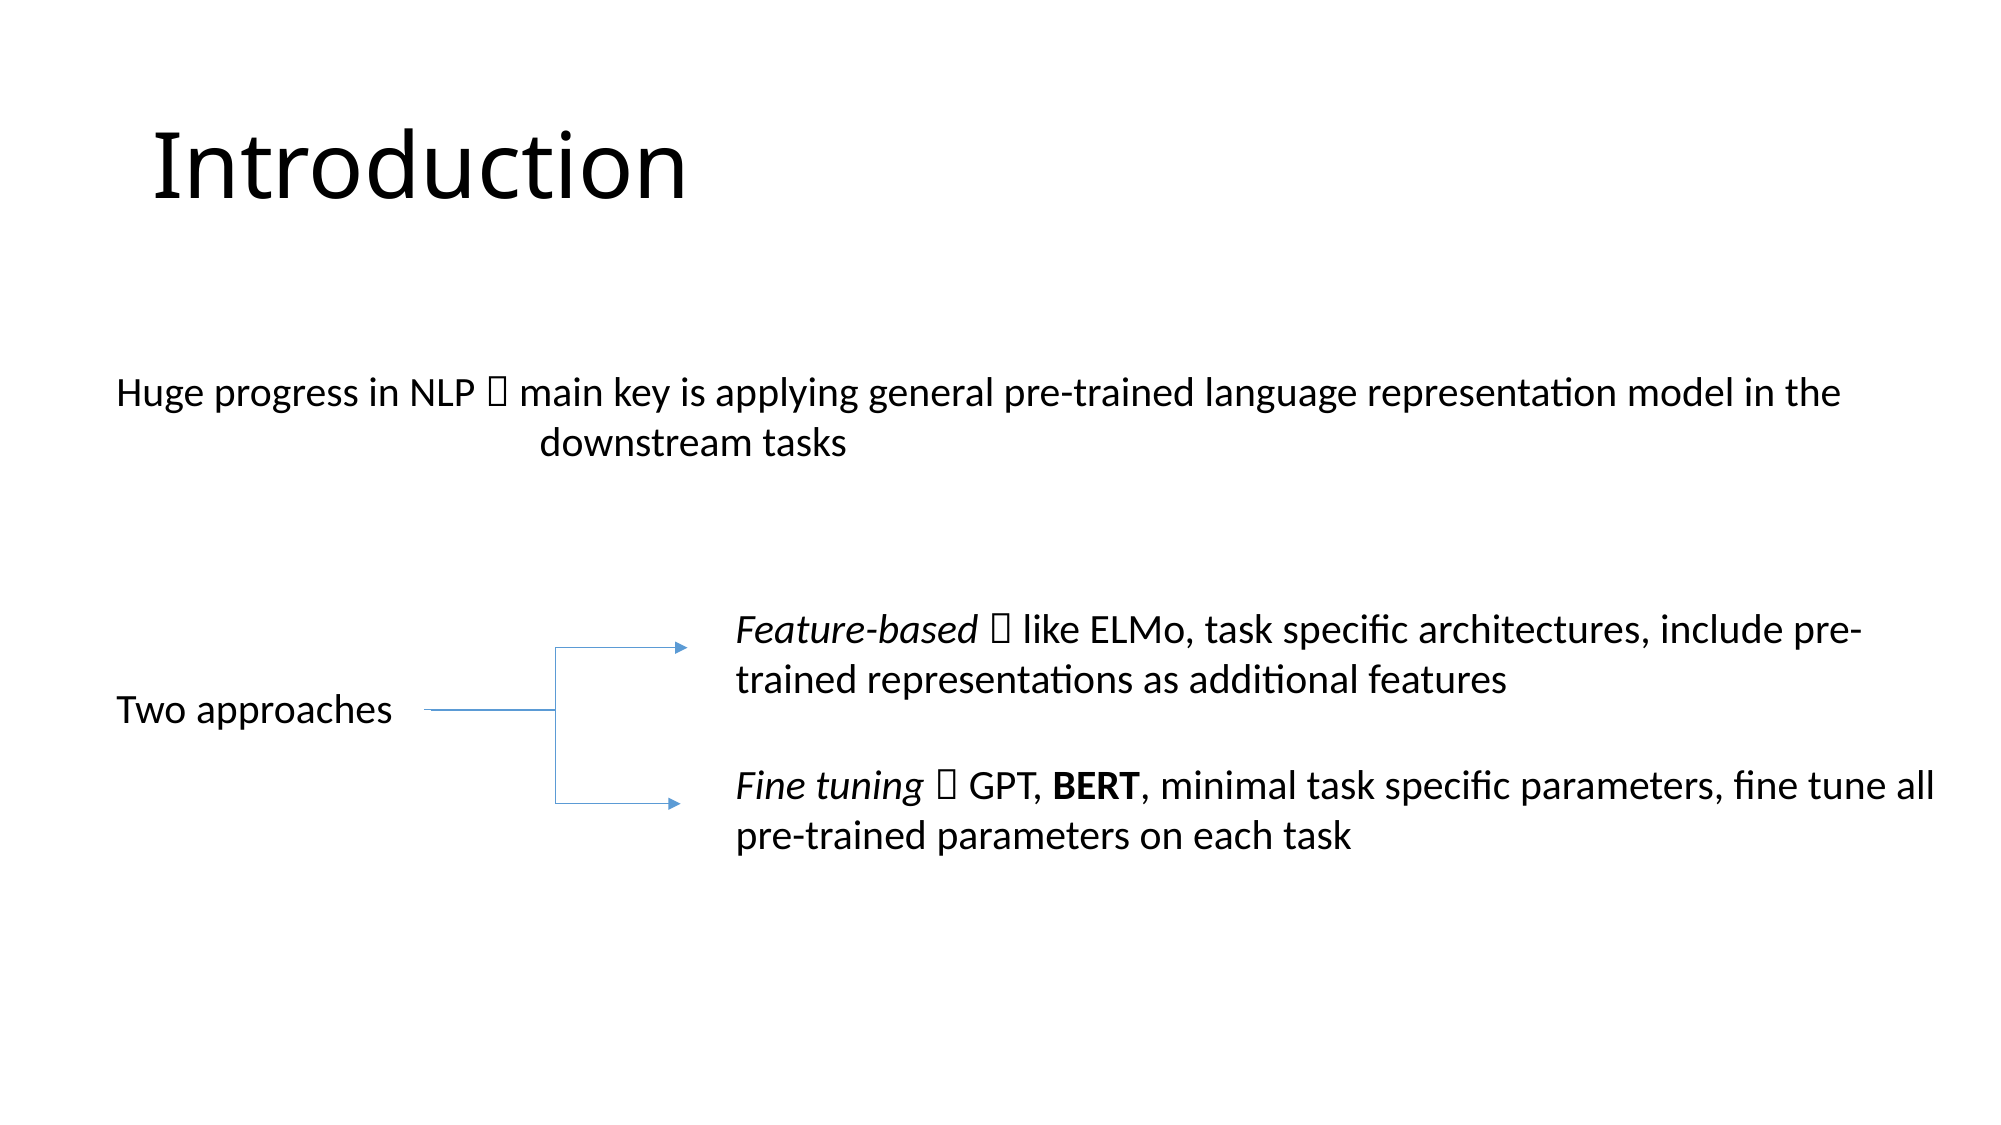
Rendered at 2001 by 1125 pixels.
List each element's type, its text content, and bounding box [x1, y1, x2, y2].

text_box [430, 710, 681, 804]
text_box Fine tuning  GPT, BERT, minimal task specific parameters, fine tune all pre-trained parameters on each task [720, 750, 2000, 866]
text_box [423, 647, 688, 710]
text_box Two approaches [101, 674, 430, 740]
text_box Huge progress in NLP  main key is applying general pre-trained language representation model in the downstream tasks [101, 357, 1916, 473]
text_box Feature-based  like ELMo, task specific architectures, include pre-trained representations as additional features [720, 594, 2000, 710]
title Introduction [137, 59, 1863, 278]
